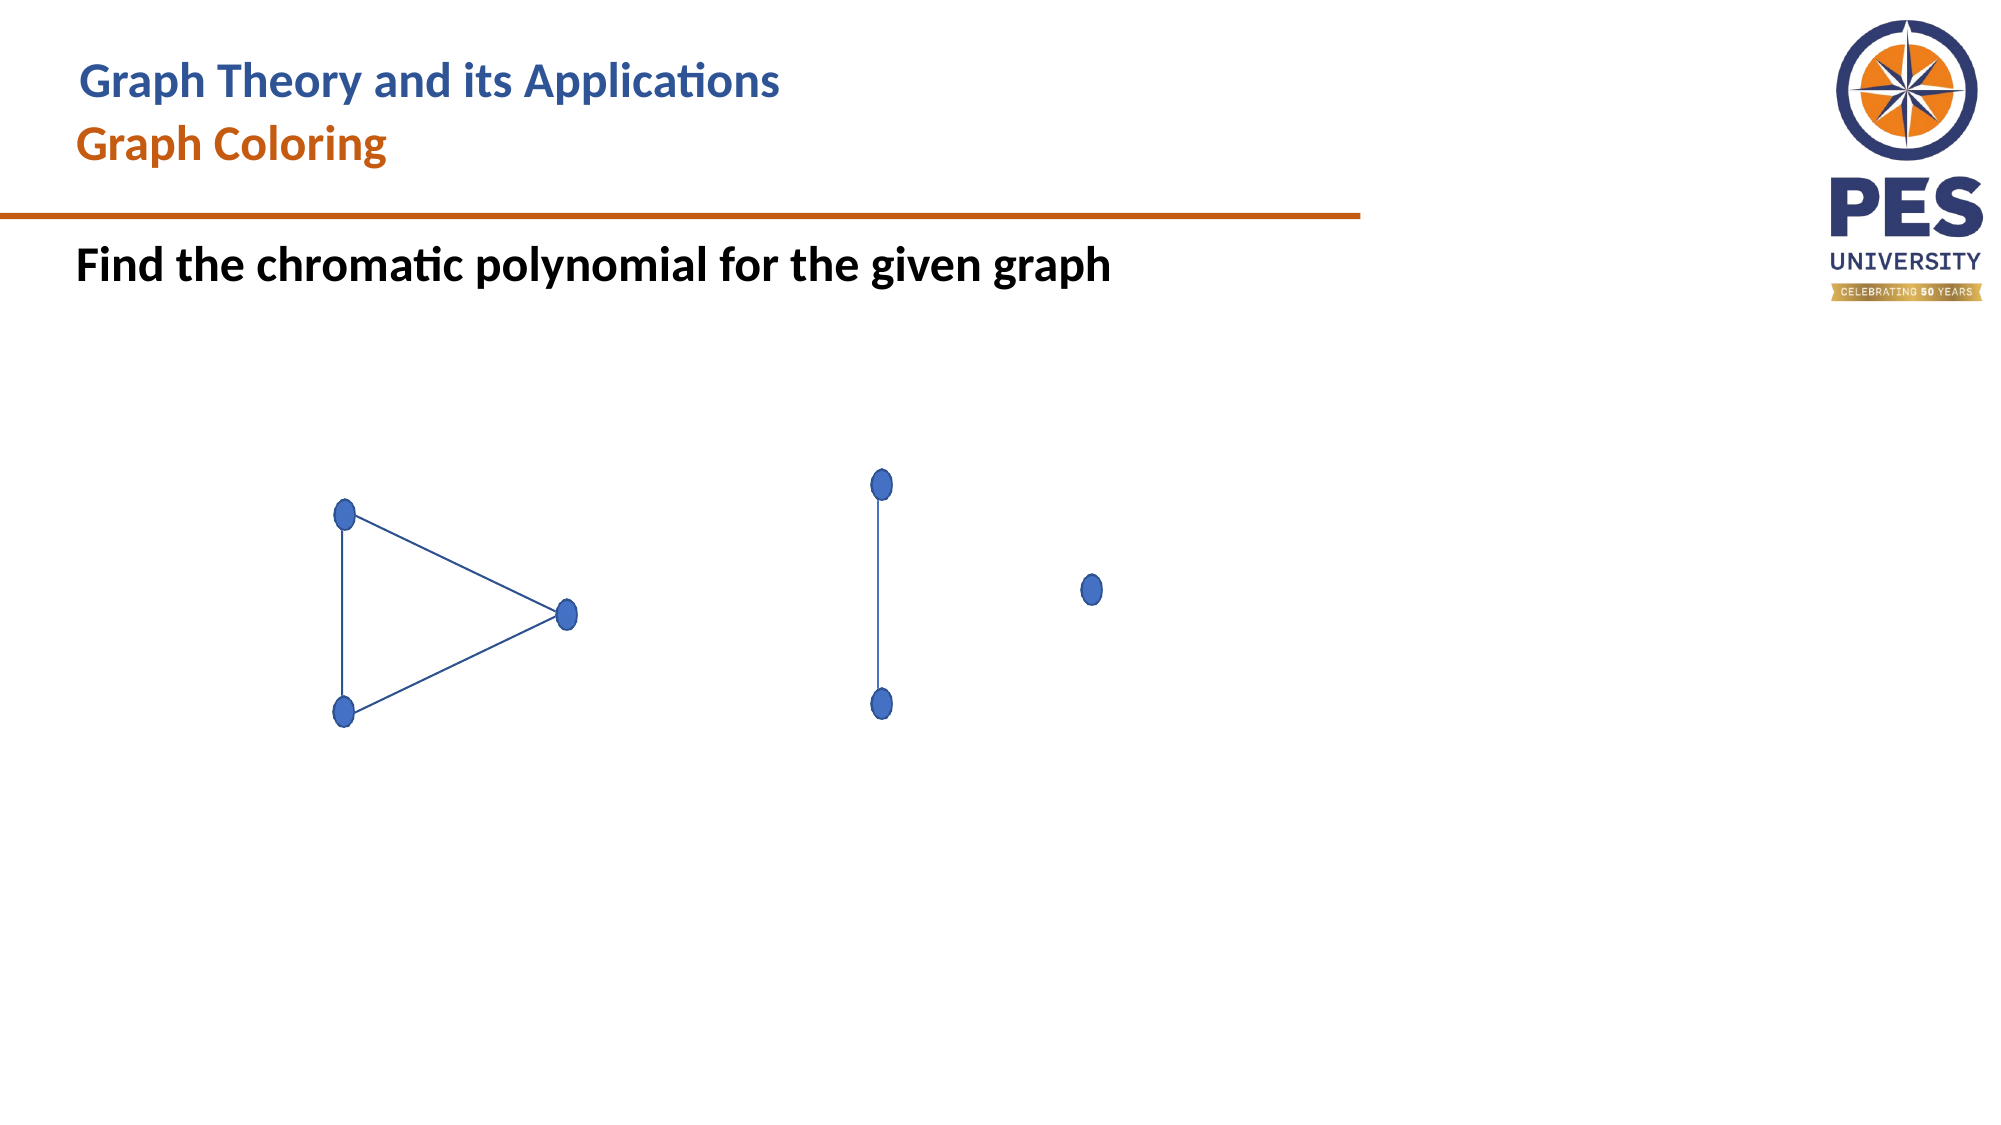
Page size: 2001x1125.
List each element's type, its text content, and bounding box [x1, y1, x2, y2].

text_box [870, 468, 893, 720]
text_box Graph Theory and its Applications Graph Coloring Find the chromatic polynomial for the given graph [73, 41, 1218, 292]
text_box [331, 498, 579, 729]
picture [1080, 573, 1103, 607]
picture [1809, 13, 1995, 304]
